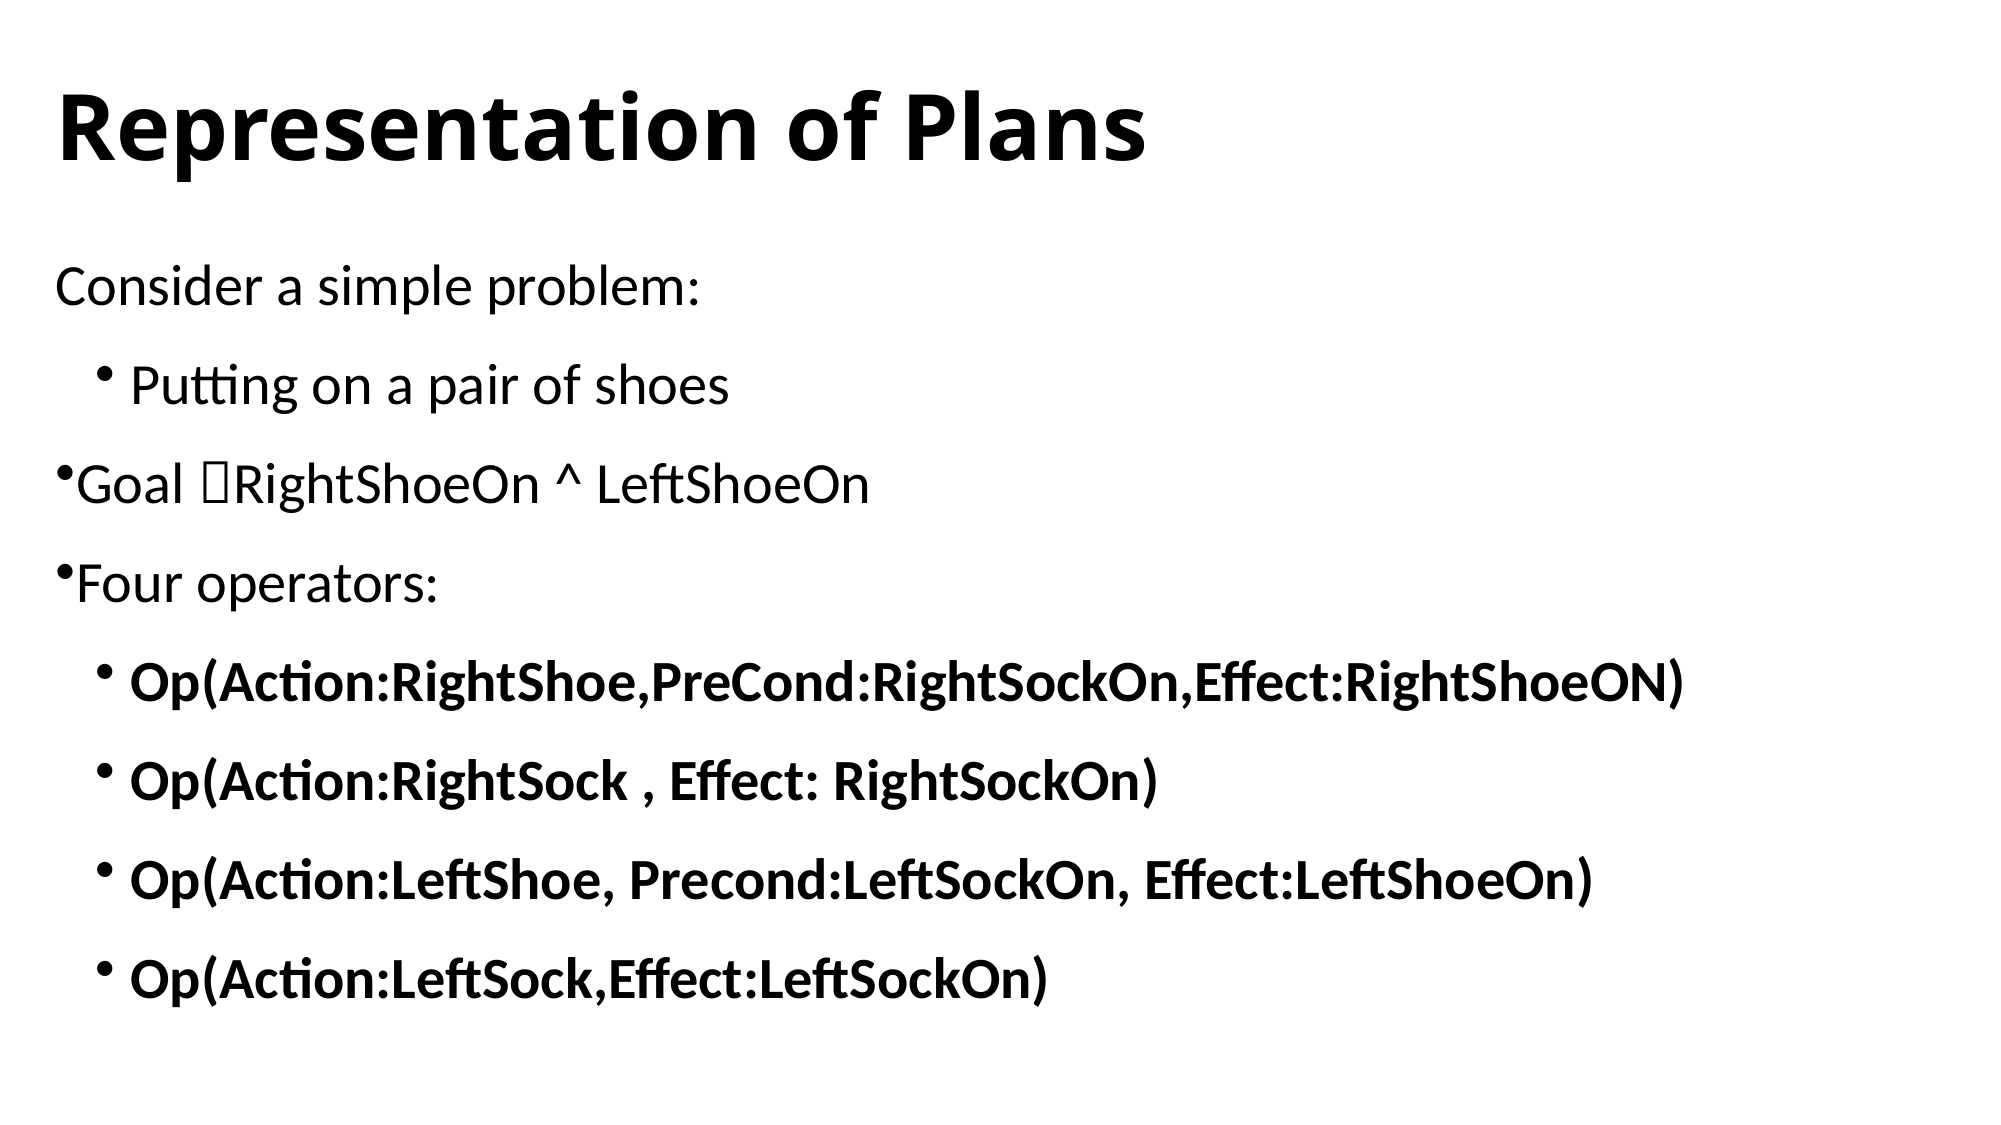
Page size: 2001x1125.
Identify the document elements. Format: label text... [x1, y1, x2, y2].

text_box Consider a simple problem: Putting on a pair of shoes Goal RightShoeOn ^ LeftShoeOn Four operators: Op(Action:RightShoe,PreCond:RightSockOn,Effect:RightShoeON) Op(Action:RightSock , Effect: RightSockOn) Op(Action:LeftShoe, Precond:LeftSockOn, Effect:LeftShoeOn) Op(Action:LeftSock,Effect:LeftSockOn) [40, 239, 1939, 1018]
title Representation of Plans [40, 21, 1766, 239]
